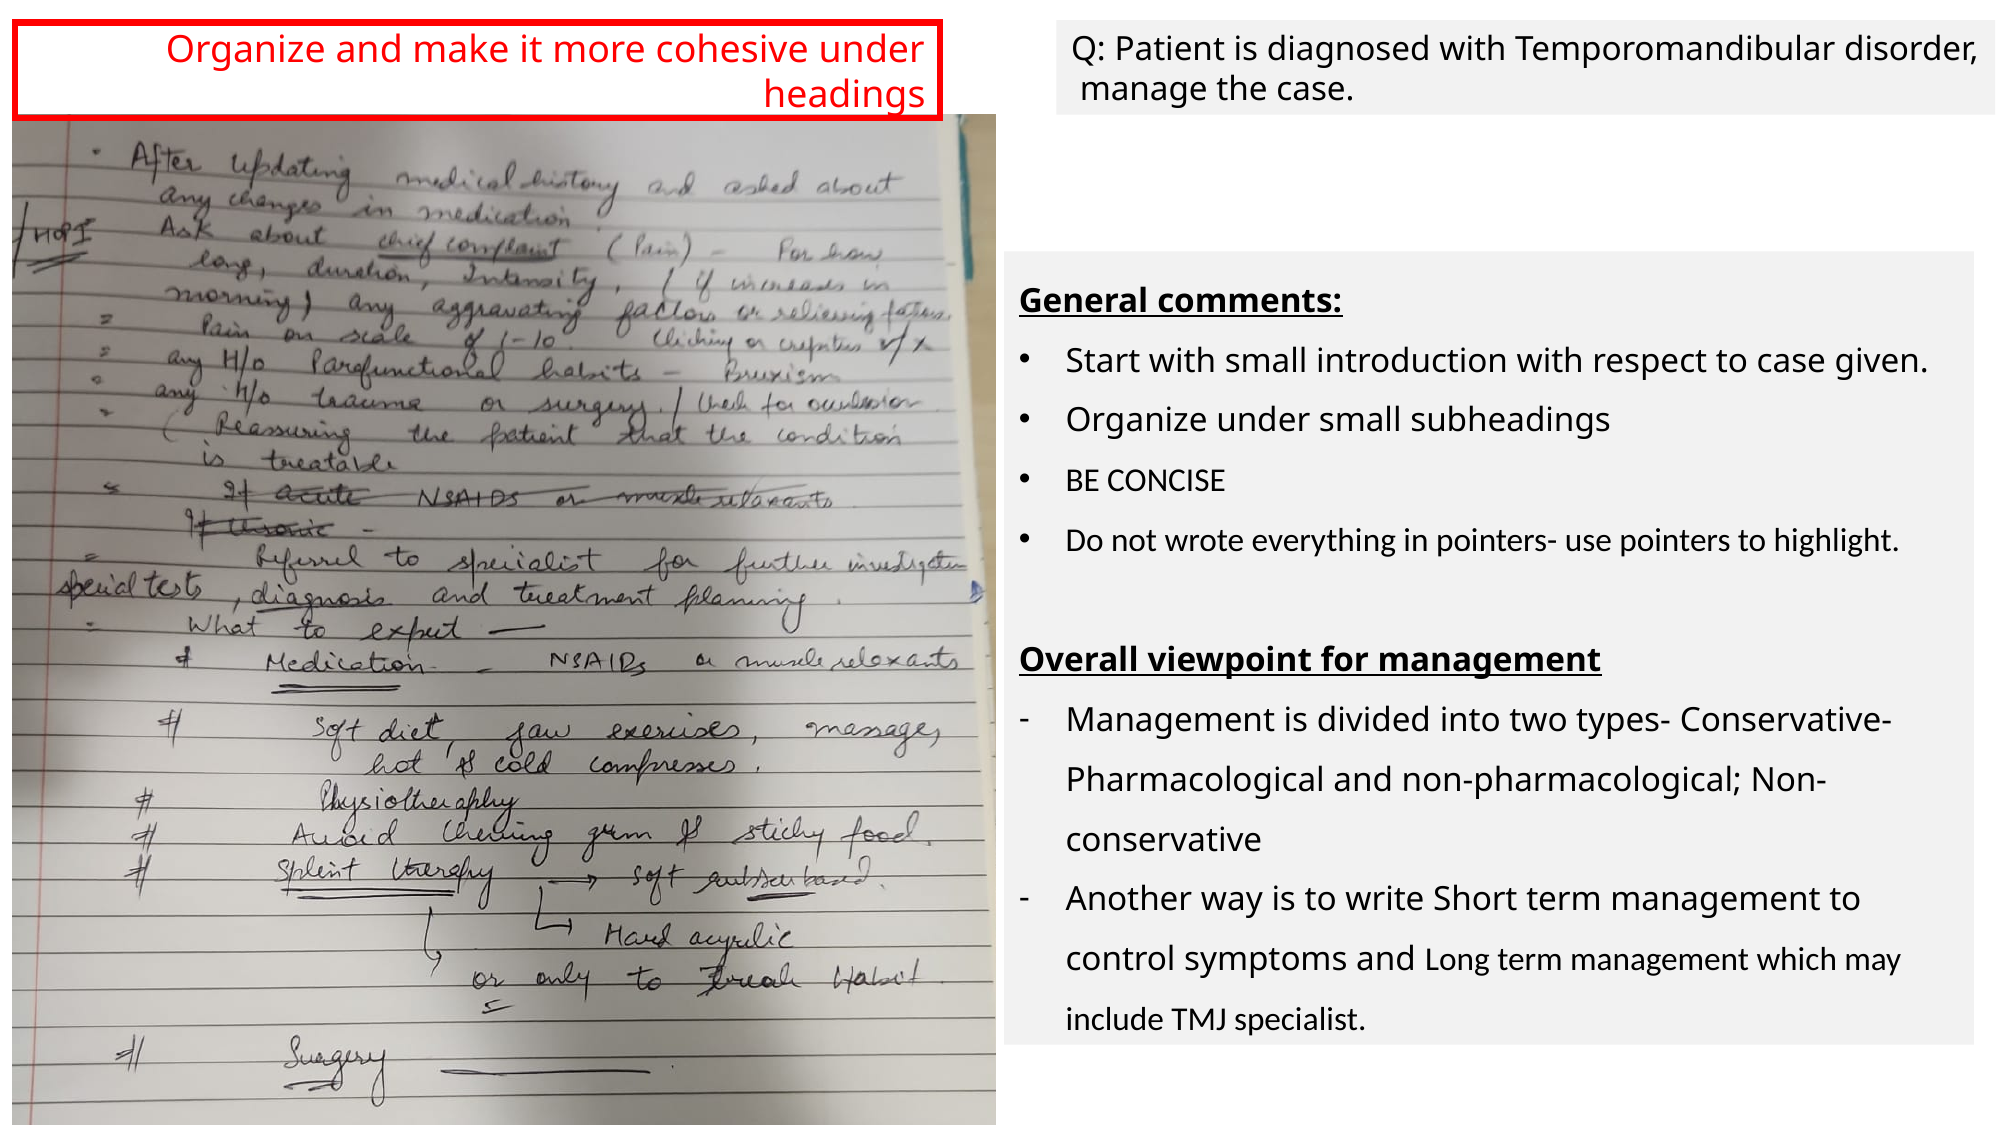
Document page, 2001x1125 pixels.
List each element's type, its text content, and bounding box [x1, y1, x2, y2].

text_box Organize and make it more cohesive under headings [13, 21, 942, 113]
picture [0, 113, 997, 1125]
text_box Q: Patient is diagnosed with Temporomandibular disorder, manage the case. [1056, 20, 1996, 115]
text_box General comments: Start with small introduction with respect to case given. Organize under small subheadings BE CONCISE Do not wrote everything in pointers- use pointers to highlight. Overall viewpoint for management Management is divided into two types- Conservative- Pharmacological and non-pharmacological; Non-conservative Another way is to write Short term management to control symptoms and Long term management which may include TMJ specialist. [1004, 251, 1974, 1045]
